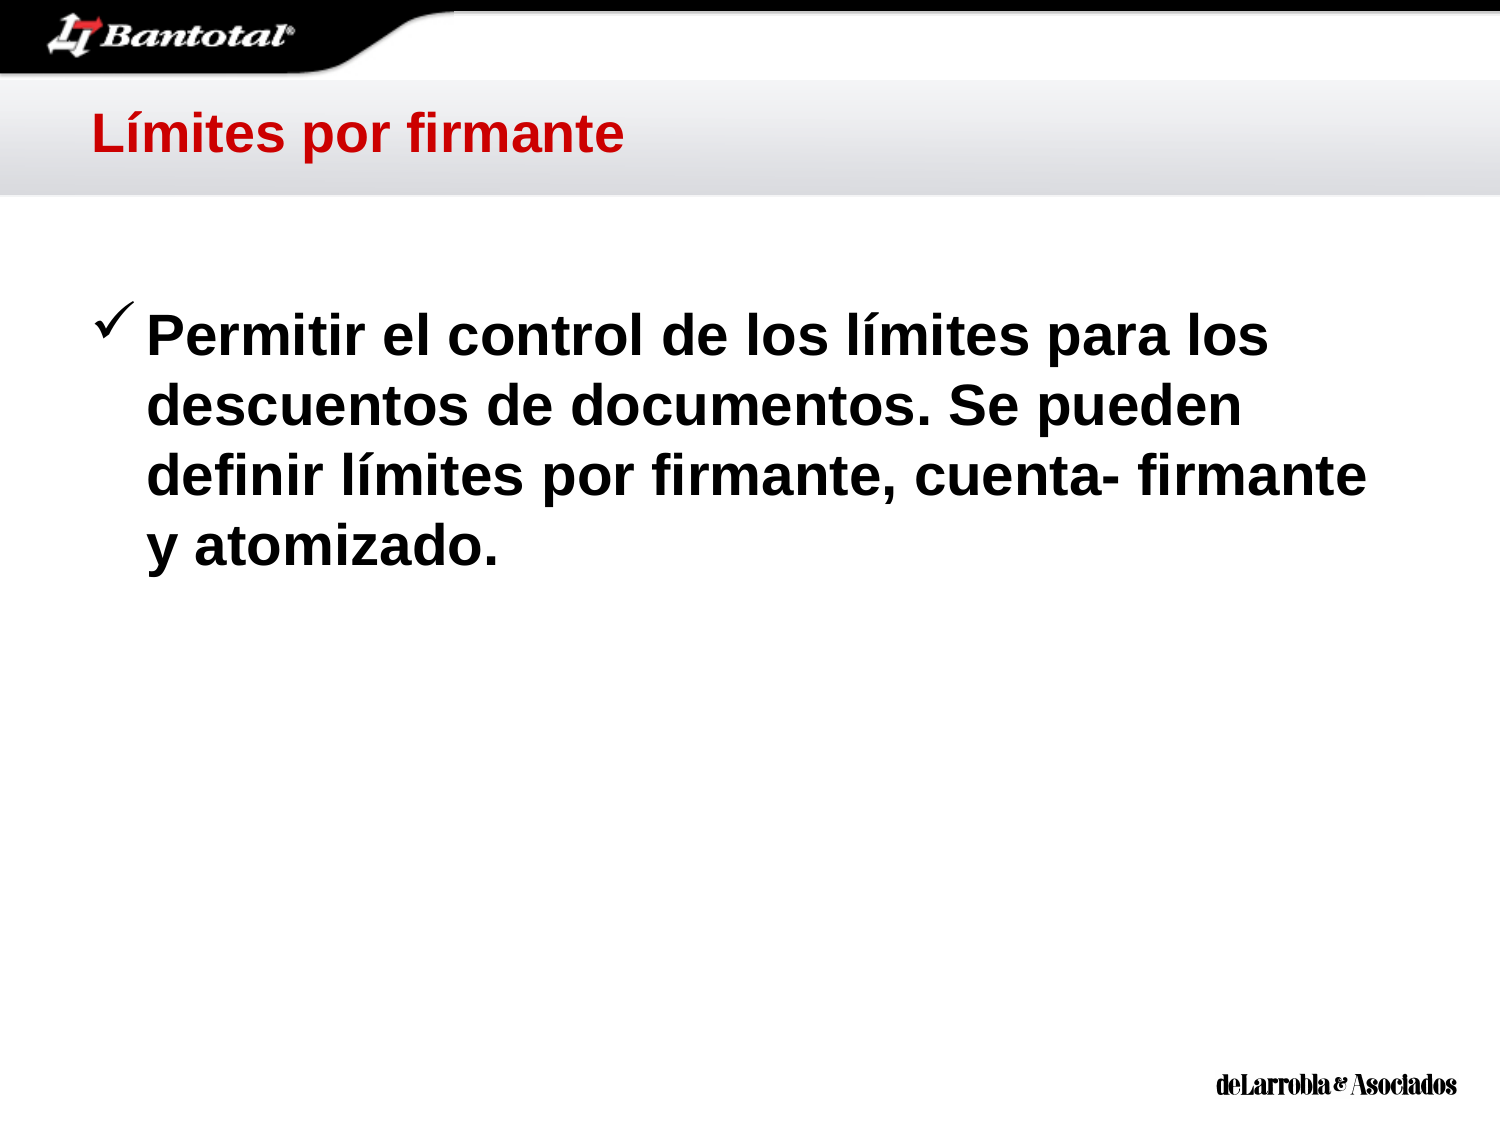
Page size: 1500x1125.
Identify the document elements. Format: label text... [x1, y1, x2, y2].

picture [1215, 1070, 1459, 1099]
picture [0, 0, 1500, 197]
title Límites por firmante [76, 77, 1428, 209]
list Permitir el control de los límites para los descuentos de documentos. Se pueden definir límites por firmante, cuenta- firmante y atomizado. [74, 207, 1426, 1006]
